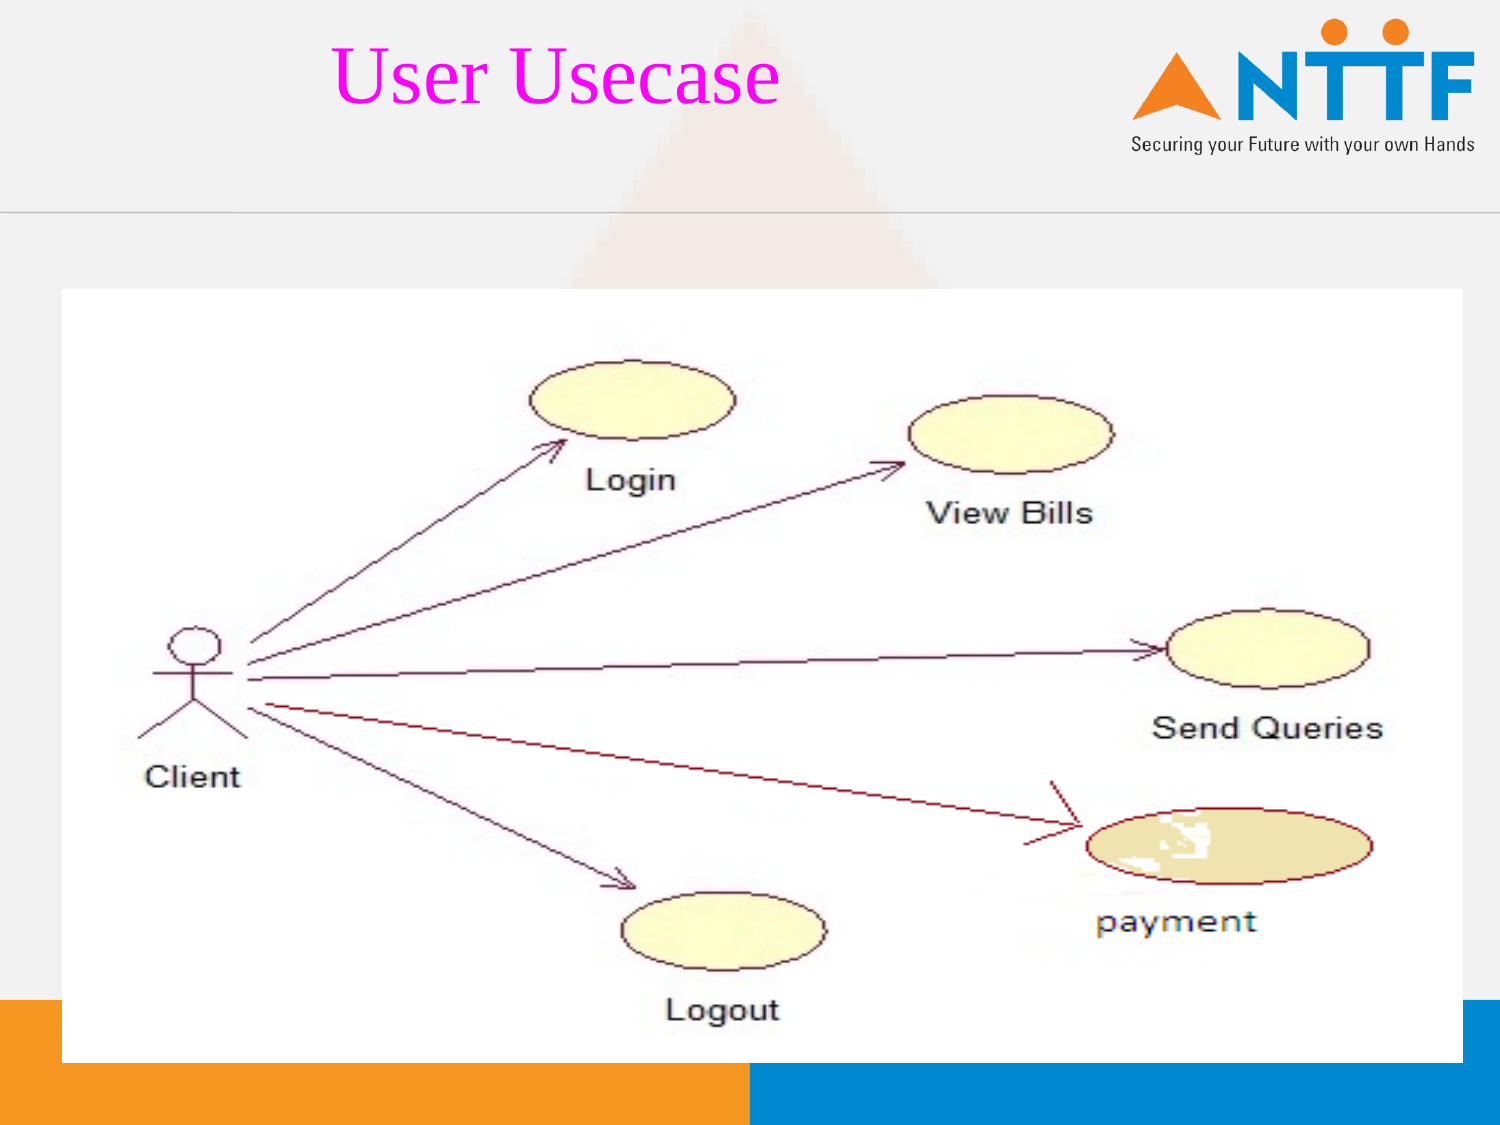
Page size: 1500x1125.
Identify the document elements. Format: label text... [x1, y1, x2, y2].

picture [62, 289, 1463, 1063]
title User Usecase [50, 12, 1063, 200]
picture [1119, 12, 1488, 163]
